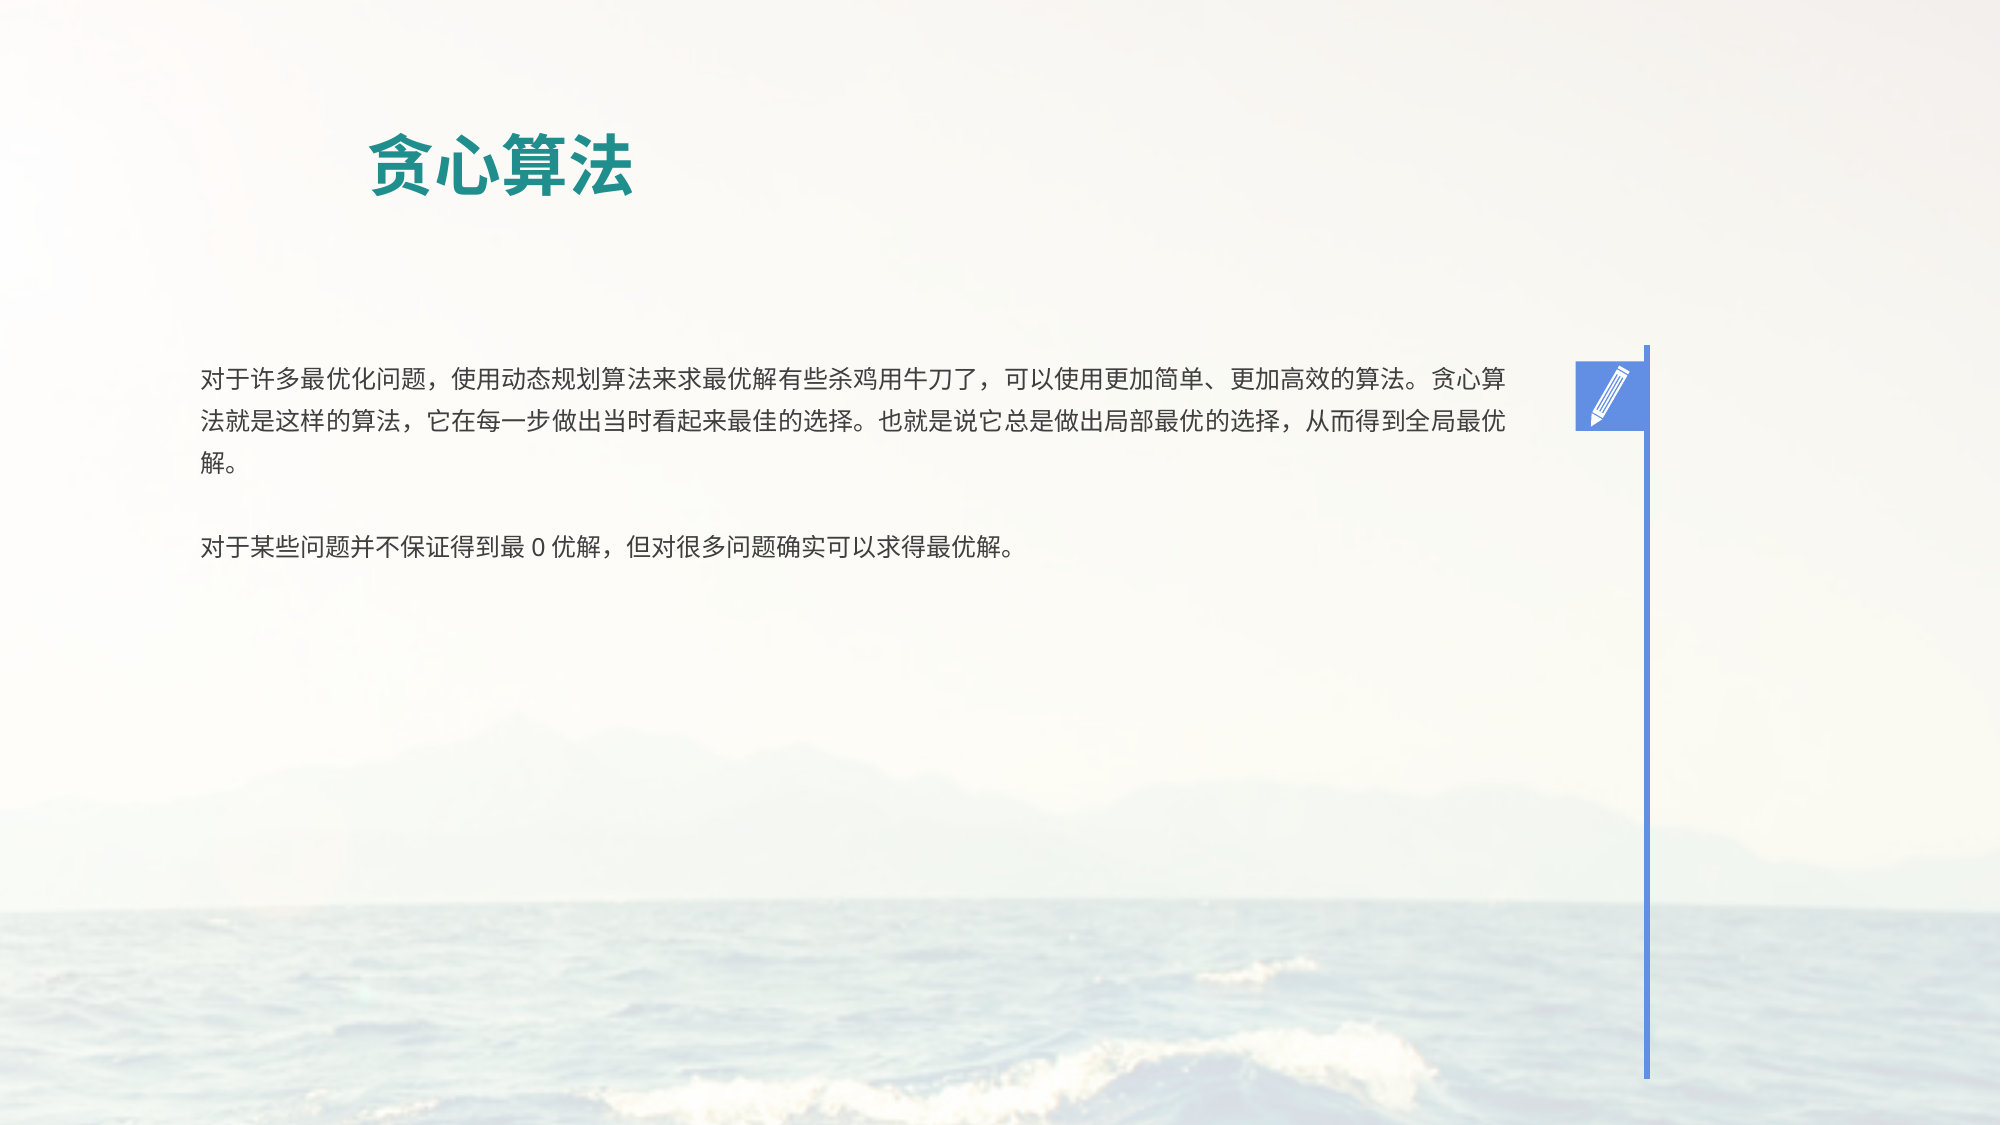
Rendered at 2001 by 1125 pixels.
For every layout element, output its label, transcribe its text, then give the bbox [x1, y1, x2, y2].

text_box 对于许多最优化问题，使用动态规划算法来求最优解有些杀鸡用牛刀了，可以使用更加简单、更加高效的算法。贪心算法就是这样的算法，它在每一步做出当时看起来最佳的选择。也就是说它总是做出局部最优的选择，从而得到全局最优解。 对于某些问题并不保证得到最0优解，但对很多问题确实可以求得最优解。 [185, 344, 1522, 1104]
text_box [1575, 361, 1645, 431]
text_box [1590, 365, 1630, 427]
title 贪心算法 [352, 59, 1648, 278]
